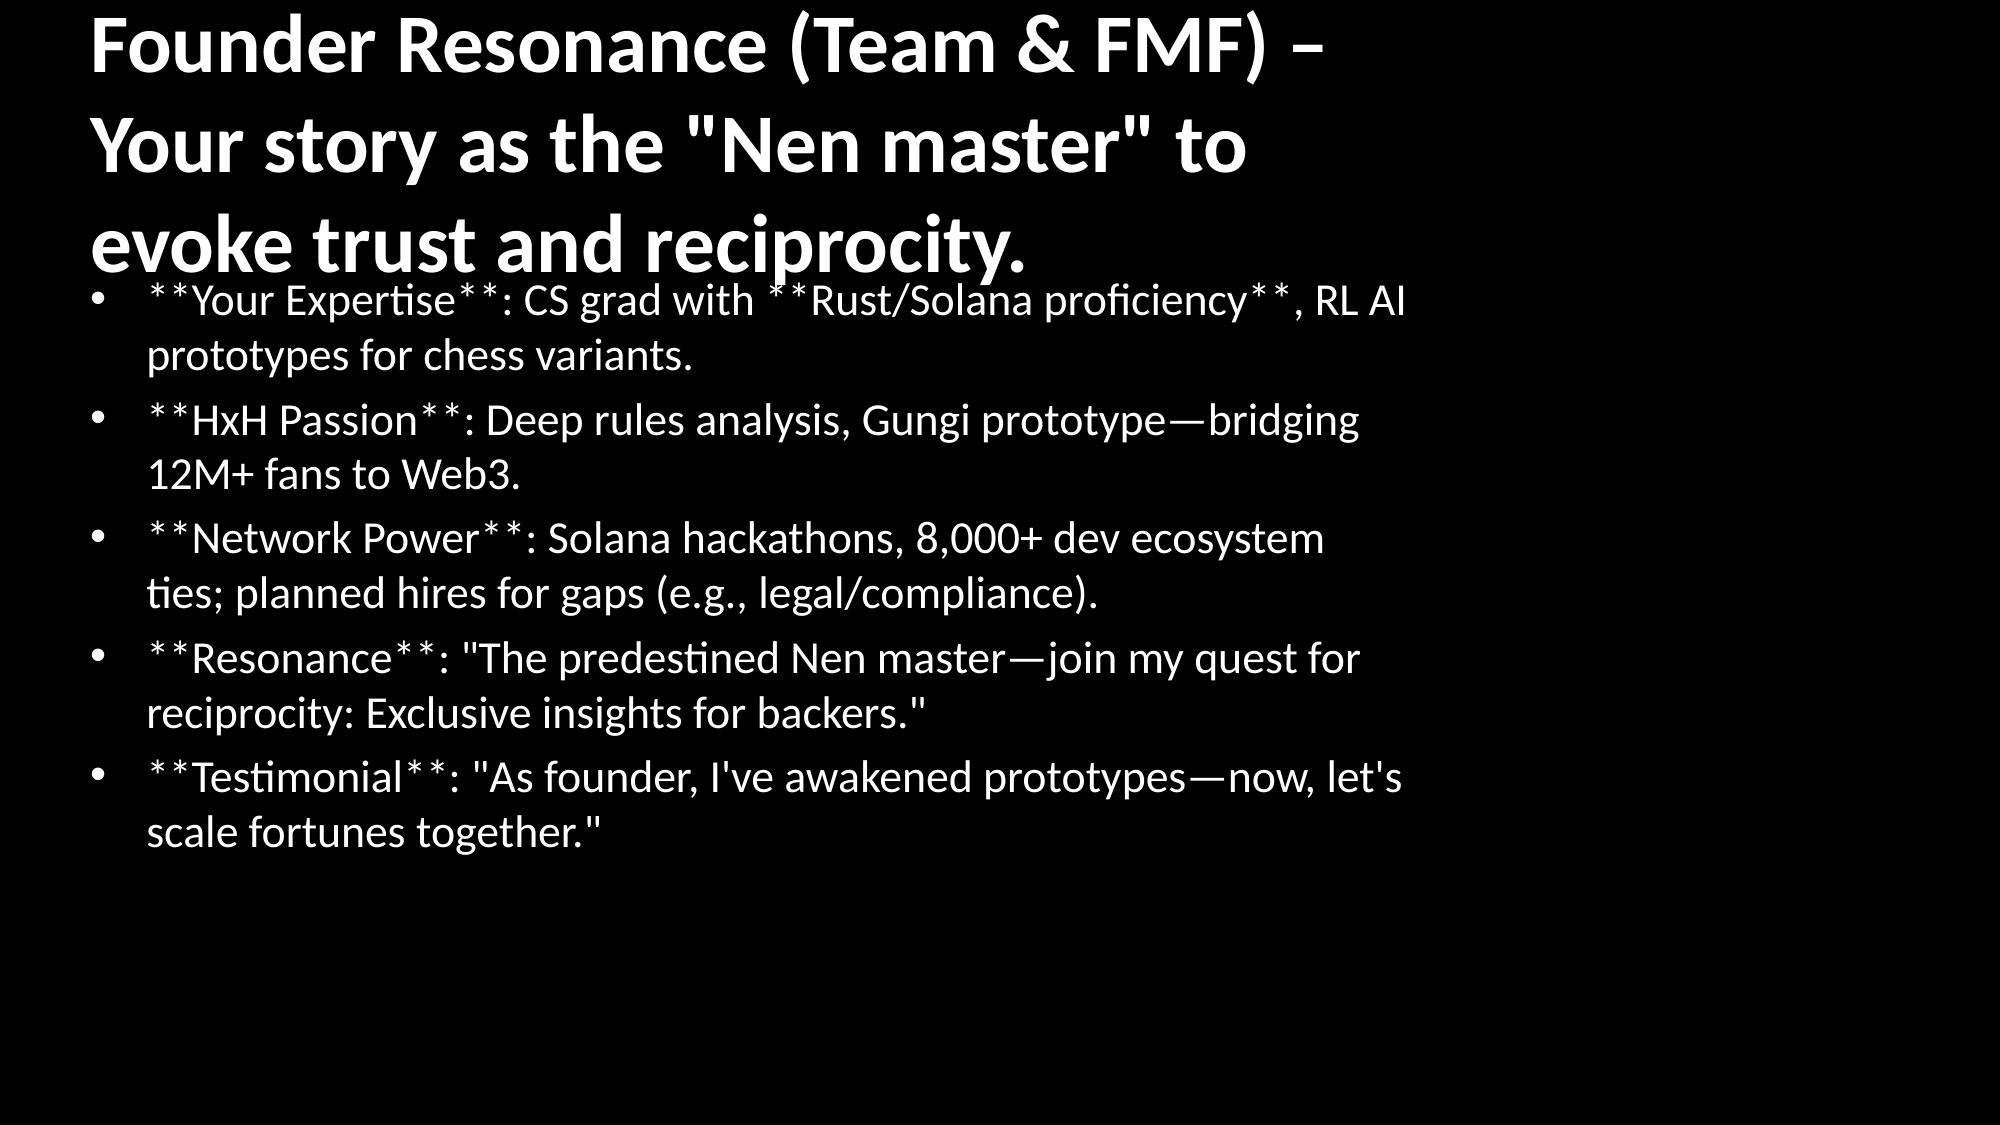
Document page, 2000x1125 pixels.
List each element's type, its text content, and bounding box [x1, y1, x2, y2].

list **Your Expertise**: CS grad with **Rust/Solana proficiency**, RL AI prototypes for chess variants. **HxH Passion**: Deep rules analysis, Gungi prototype—bridging 12M+ fans to Web3. **Network Power**: Solana hackathons, 8,000+ dev ecosystem ties; planned hires for gaps (e.g., legal/compliance). **Resonance**: "The predestined Nen master—join my quest for reciprocity: Exclusive insights for backers." **Testimonial**: "As founder, I've awakened prototypes—now, let's scale fortunes together." [75, 262, 1425, 1005]
title Founder Resonance (Team & FMF) – Your story as the "Nen master" to evoke trust and reciprocity. [75, 45, 1425, 233]
